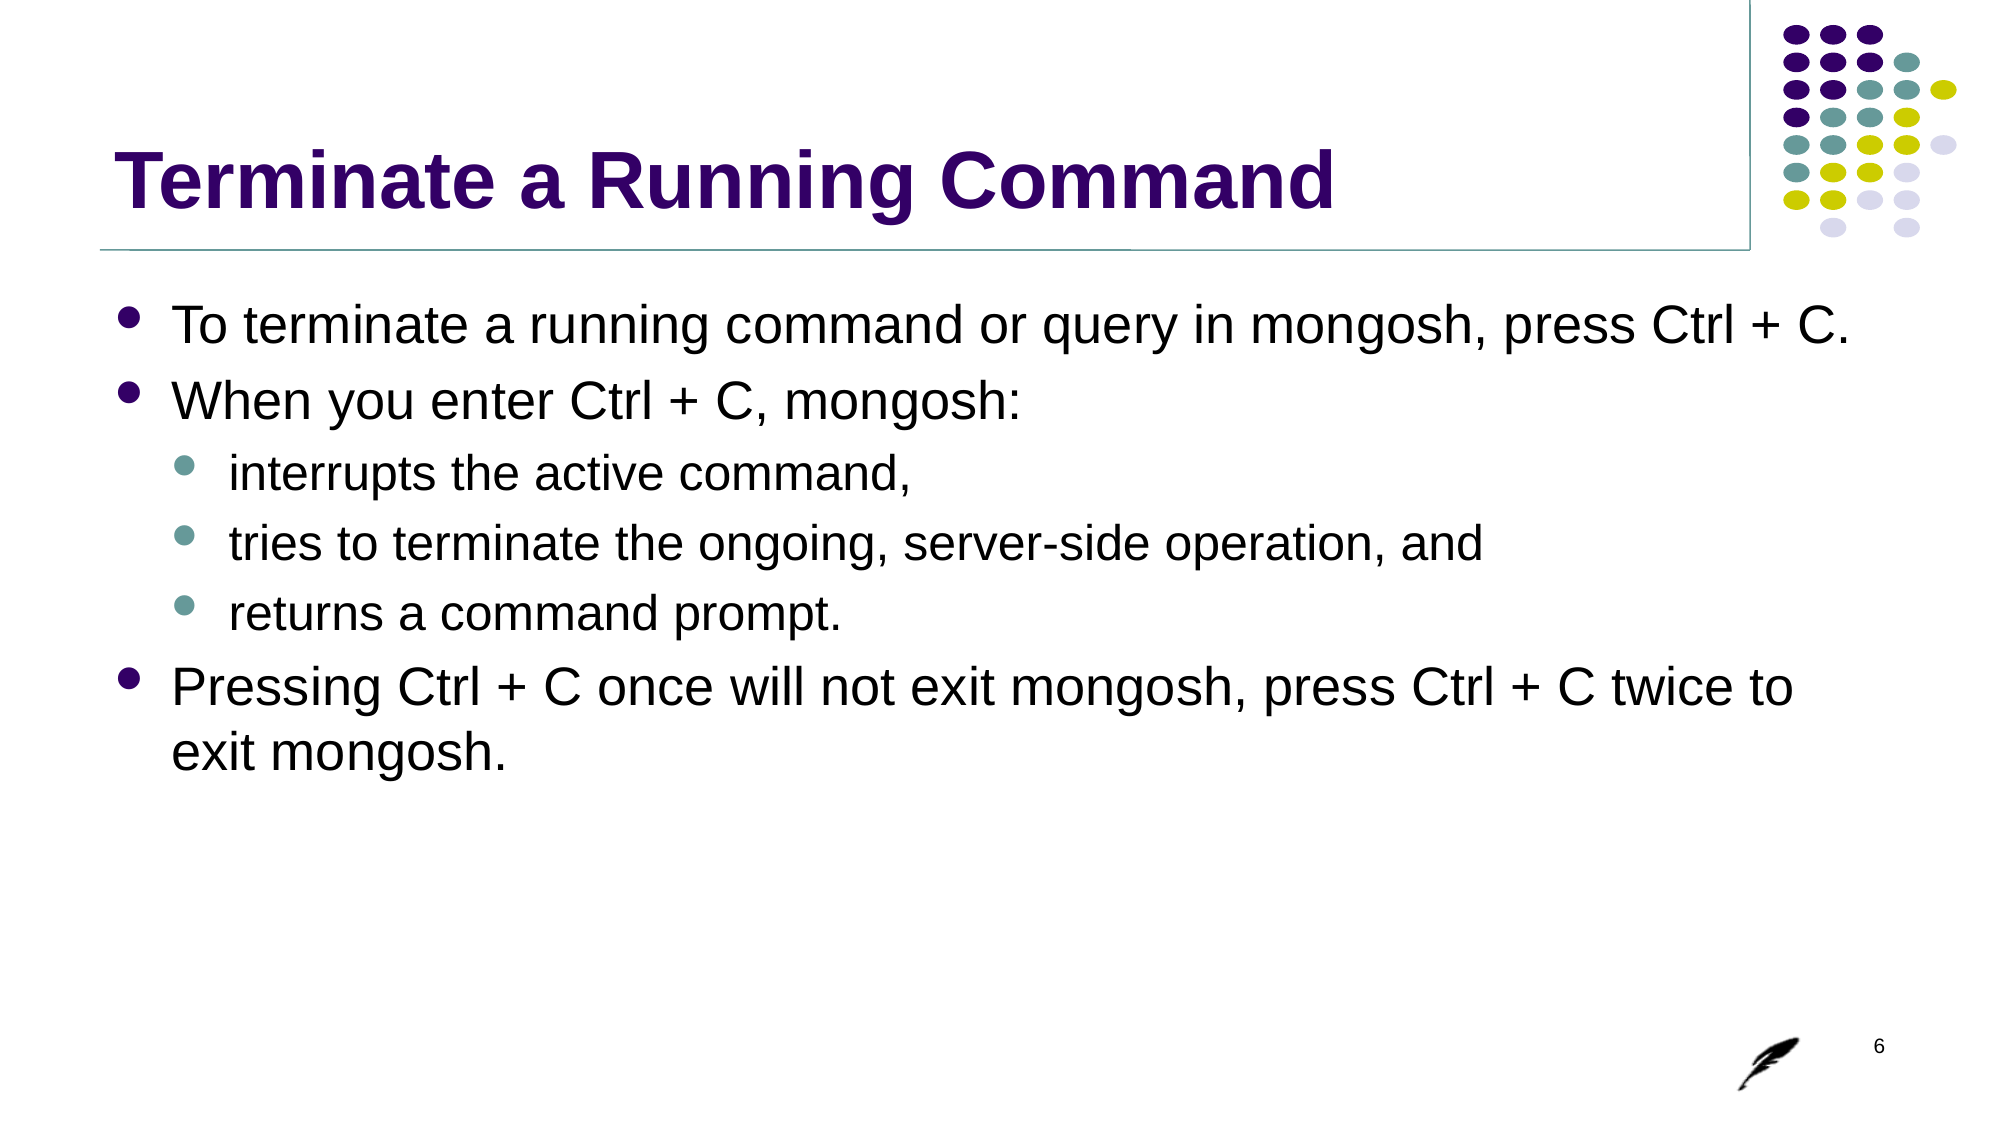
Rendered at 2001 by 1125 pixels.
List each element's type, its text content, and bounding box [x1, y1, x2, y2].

slide_number 6 [1433, 1025, 1900, 1100]
list To terminate a running command or query in mongosh, press Ctrl + C. When you enter Ctrl + C, mongosh: interrupts the active command, tries to terminate the ongoing, server-side operation, and returns a command prompt. Pressing Ctrl + C once will not exit mongosh, press Ctrl + C twice to exit mongosh. [99, 282, 1900, 1006]
title Terminate a Running Command [99, 20, 1750, 233]
